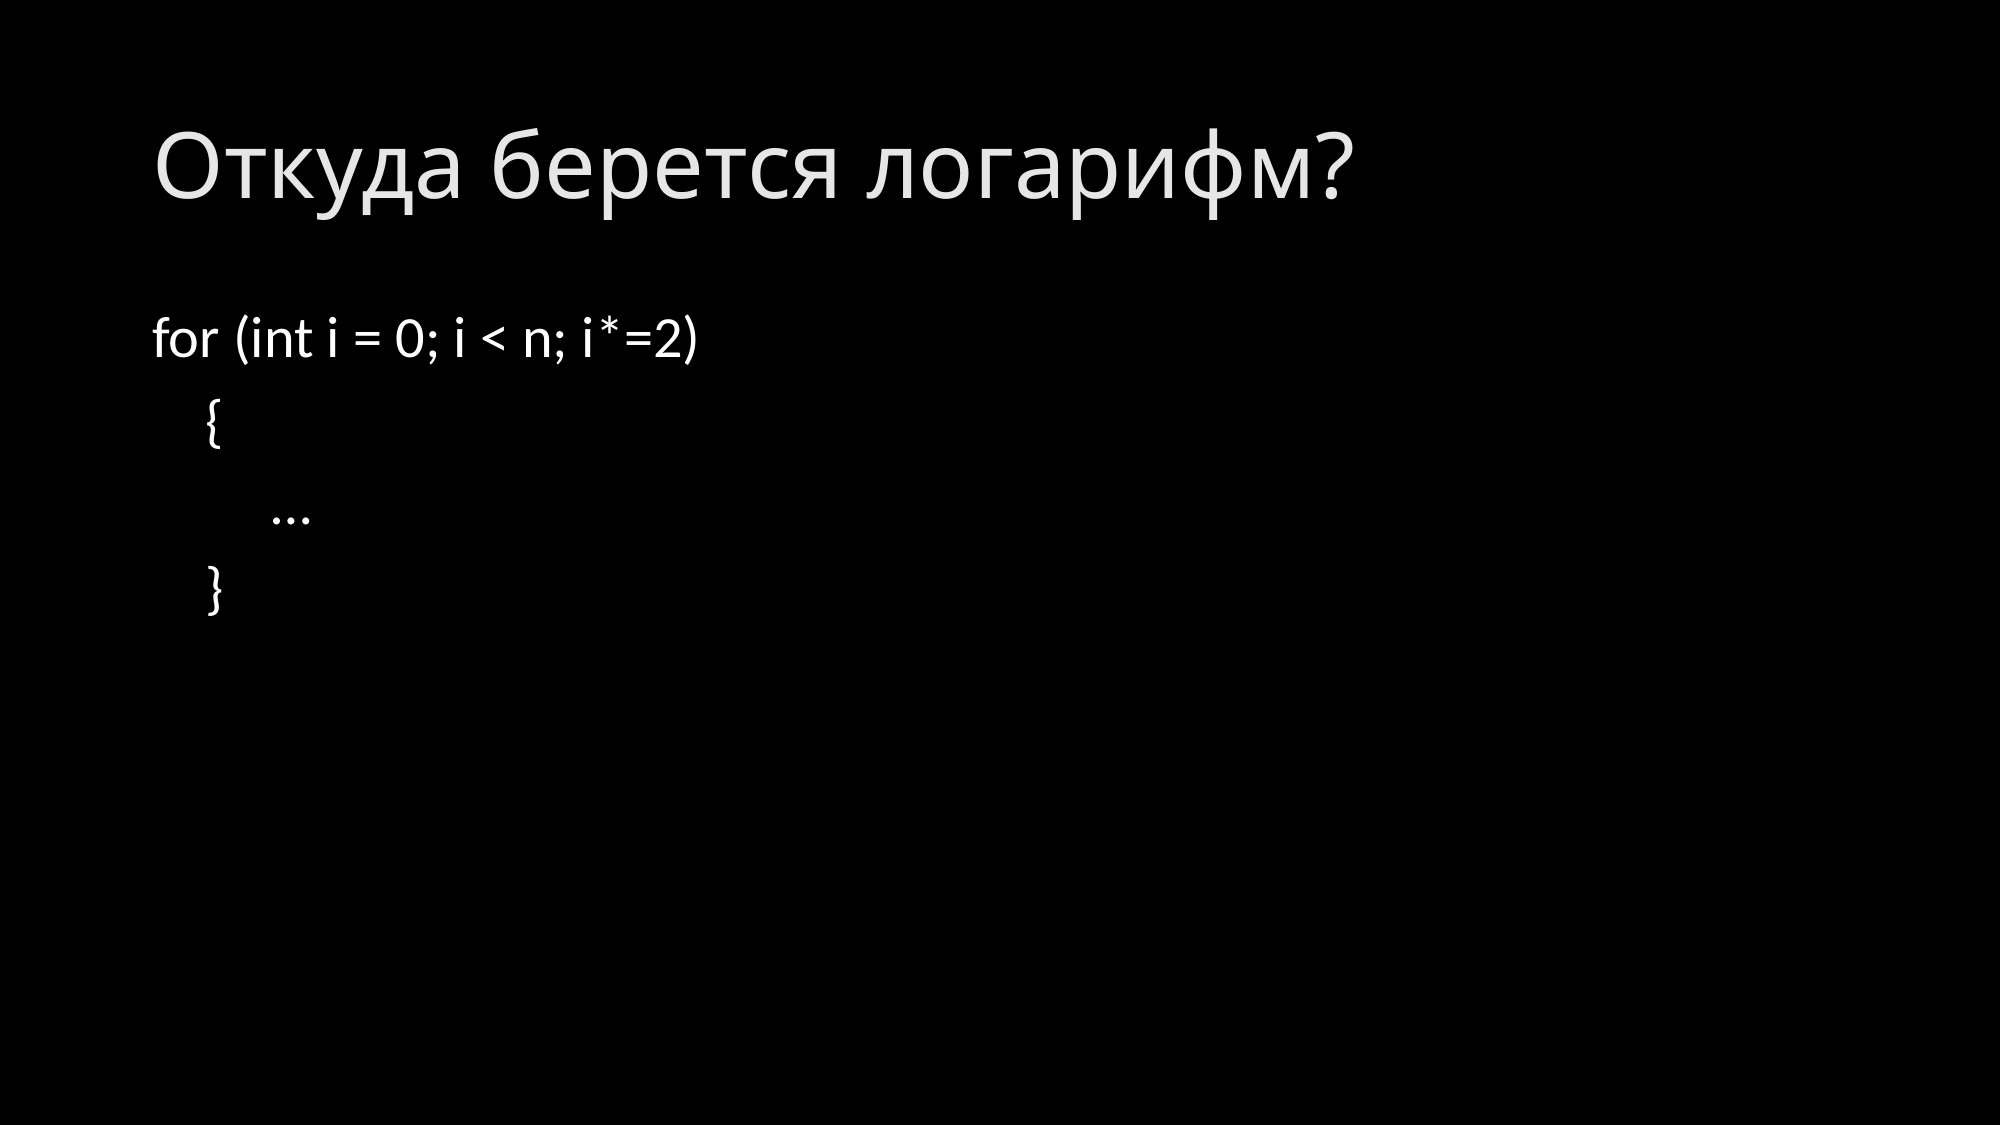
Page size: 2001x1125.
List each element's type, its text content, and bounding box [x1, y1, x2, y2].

title Откуда берется логарифм? [137, 59, 1863, 278]
list for (int i = 0; i < n; i*=2) { … } [137, 299, 1863, 1014]
